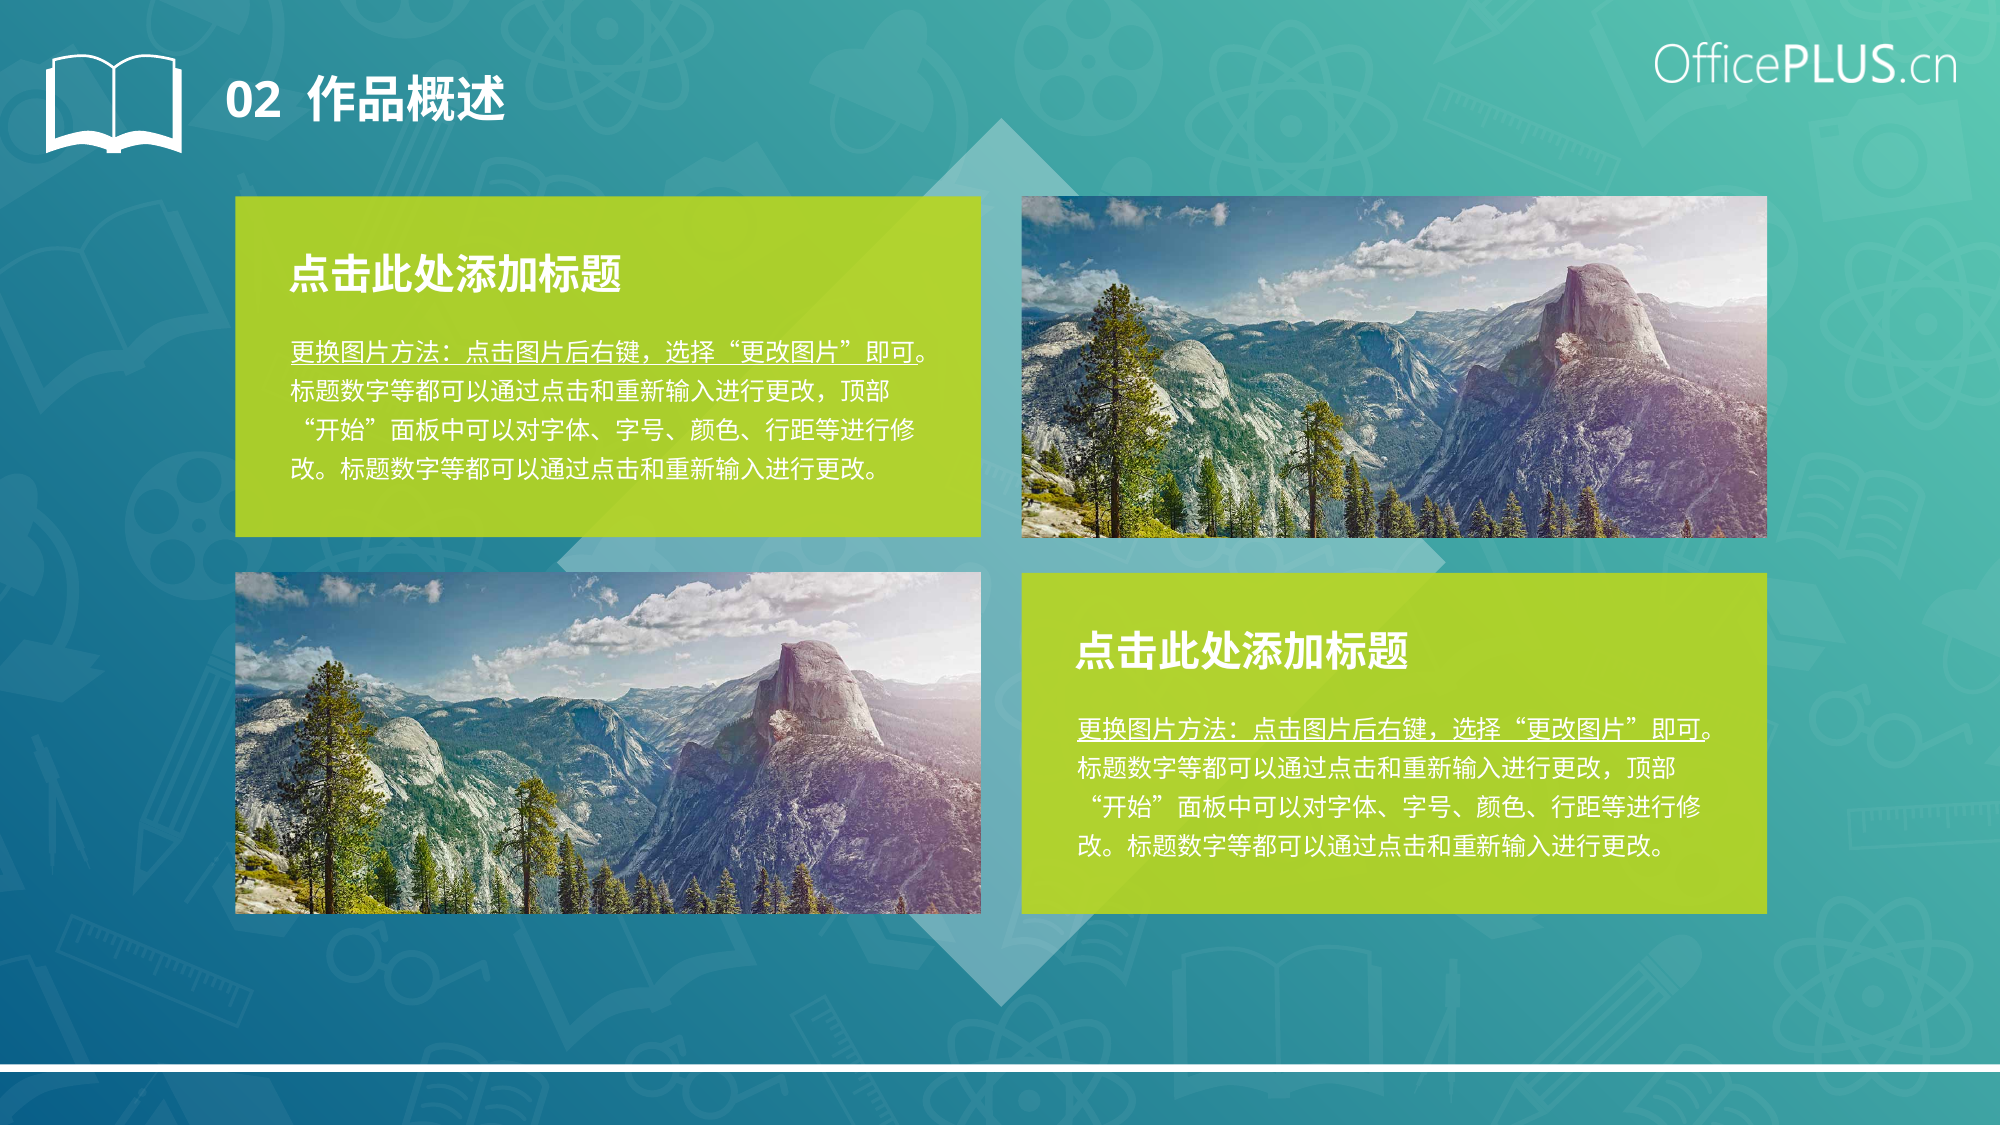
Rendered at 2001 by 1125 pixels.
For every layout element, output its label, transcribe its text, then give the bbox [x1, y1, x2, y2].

picture [1655, 42, 1956, 83]
text_box 点击此处添加标题 [273, 240, 638, 306]
text_box 点击此处添加标题 [1060, 617, 1424, 682]
text_box 更换图片方法：点击图片后右键，选择“更改图片”即可。标题数字等都可以通过点击和重新输入进行更改，顶部“开始”面板中可以对字体、字号、颜色、行距等进行修改。标题数字等都可以通过点击和重新输入进行更改。 [276, 320, 934, 491]
picture [235, 572, 981, 914]
text_box [1021, 572, 1768, 915]
list 02 作品概述 [209, 41, 1081, 162]
picture [1021, 196, 1768, 538]
text_box 更换图片方法：点击图片后右键，选择“更改图片”即可。标题数字等都可以通过点击和重新输入进行更改，顶部“开始”面板中可以对字体、字号、颜色、行距等进行修改。标题数字等都可以通过点击和重新输入进行更改。 [1062, 696, 1720, 868]
text_box [556, 117, 1446, 1007]
text_box [234, 195, 982, 538]
